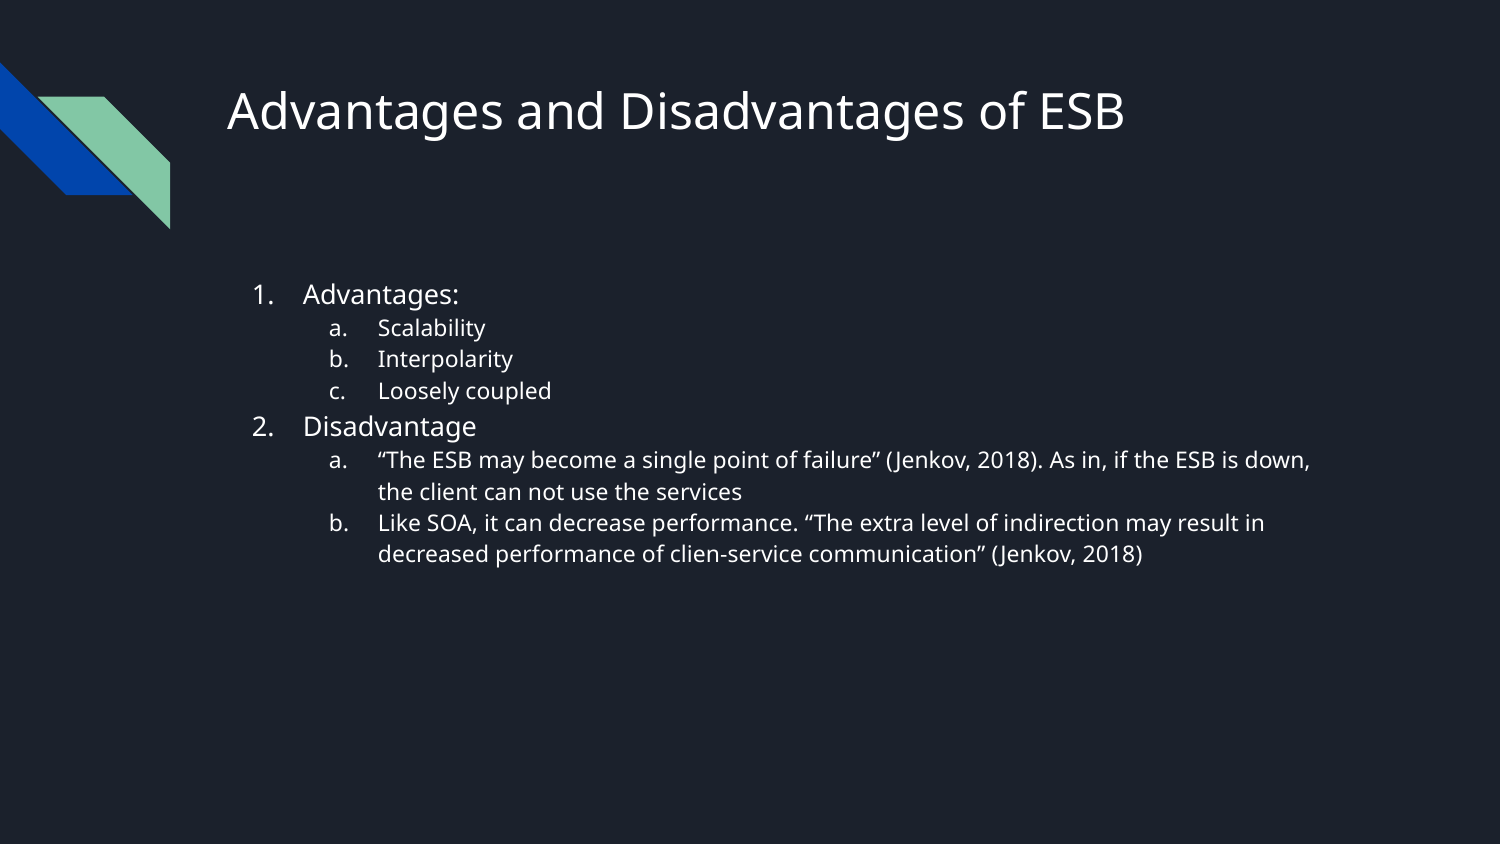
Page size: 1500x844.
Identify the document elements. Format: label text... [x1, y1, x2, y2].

list Advantages: Scalability Interpolarity Loosely coupled Disadvantage “The ESB may become a single point of failure” (Jenkov, 2018). As in, if the ESB is down, the client can not use the services Like SOA, it can decrease performance. “The extra level of indirection may result in decreased performance of clien-service communication” (Jenkov, 2018) [212, 257, 1368, 735]
title Advantages and Disadvantages of ESB [212, 64, 1368, 215]
